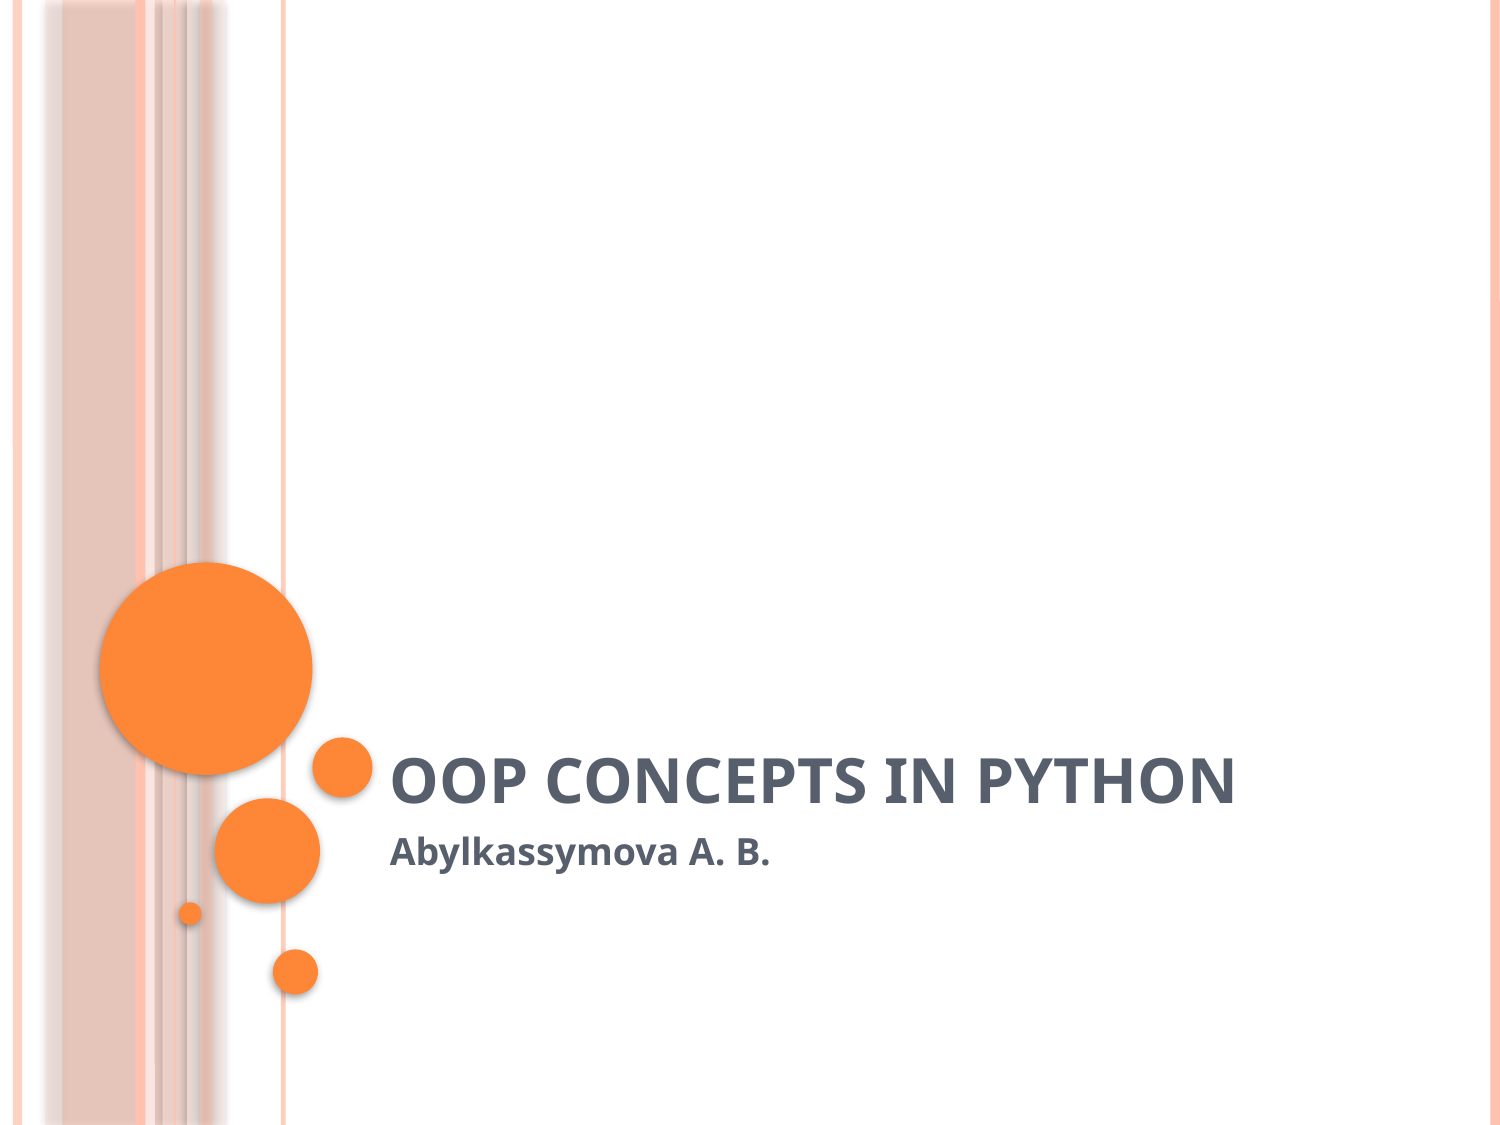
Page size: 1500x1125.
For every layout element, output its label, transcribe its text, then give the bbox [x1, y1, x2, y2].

subtitle Abylkassymova A. B. [375, 820, 1388, 1046]
title OOP concepts in Python [375, 512, 1388, 820]
